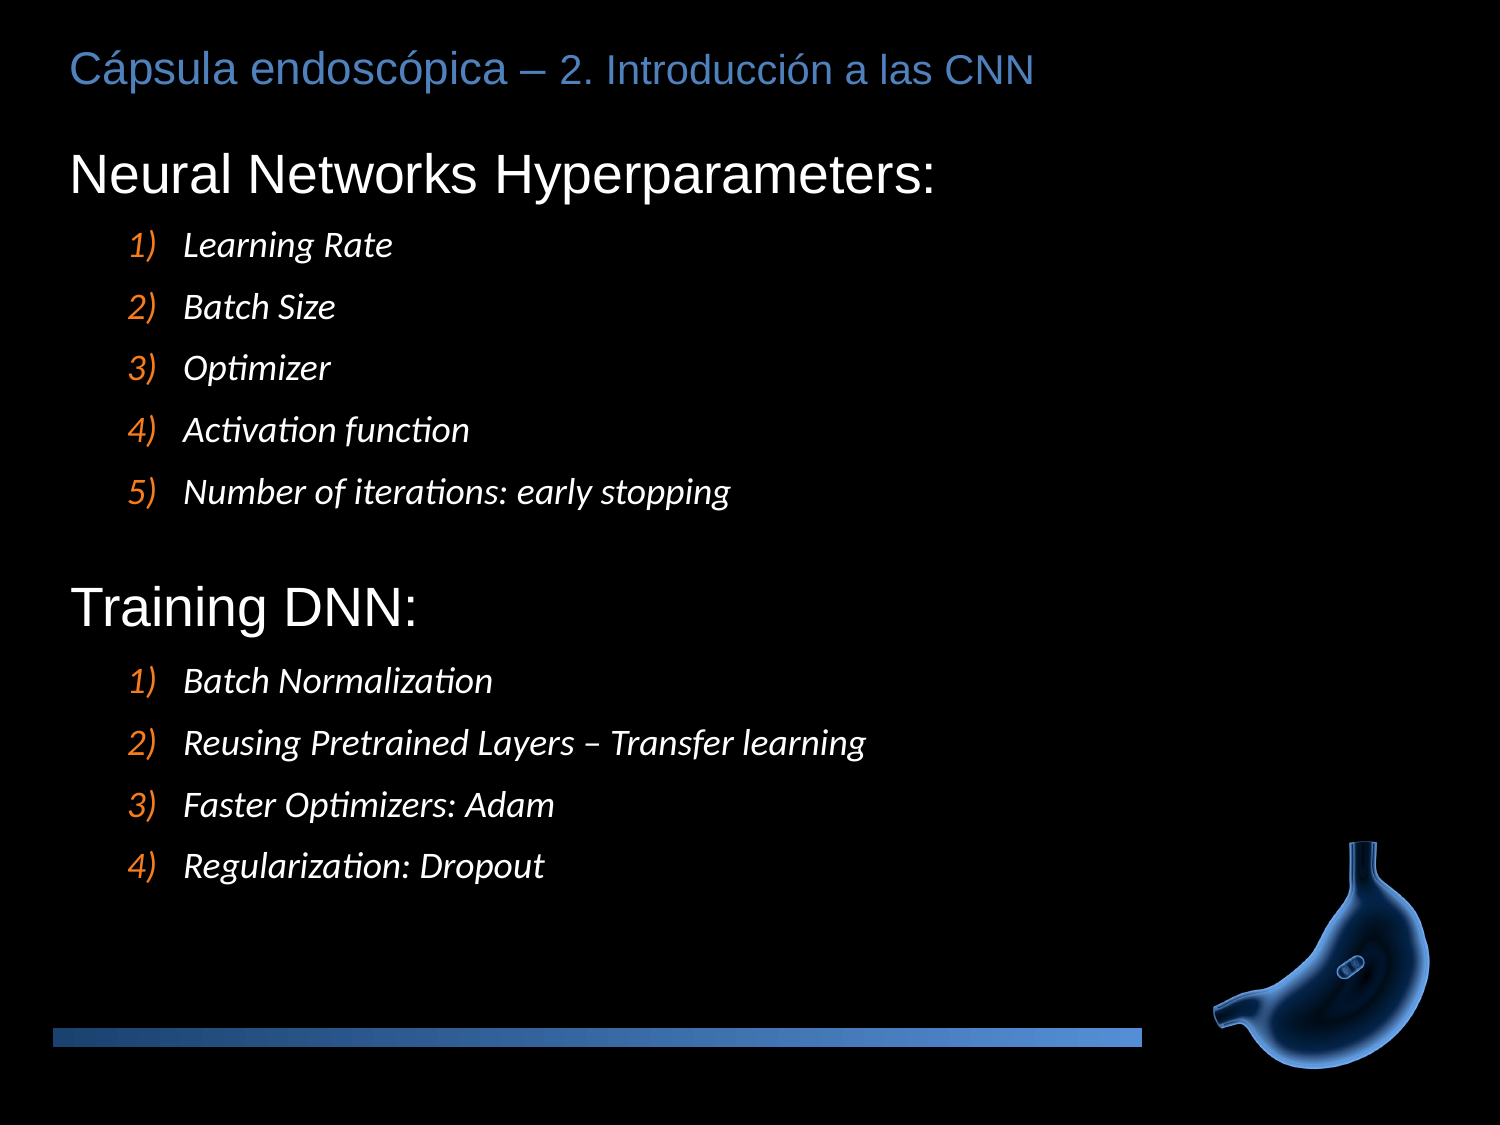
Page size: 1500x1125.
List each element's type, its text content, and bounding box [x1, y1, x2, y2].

text_box Neural Networks Hyperparameters: [54, 130, 963, 212]
text_box Batch Normalization Reusing Pretrained Layers – Transfer learning Faster Optimizers: Adam Regularization: Dropout [112, 648, 1046, 894]
text_box Training DNN: [55, 563, 964, 645]
text_box Learning Rate Batch Size Optimizer Activation function Number of iterations: early stopping [112, 212, 1046, 520]
picture [1198, 822, 1475, 1096]
text_box Cápsula endoscópica – 2. Introducción a las CNN [54, 30, 1432, 101]
text_box [51, 1025, 1144, 1049]
